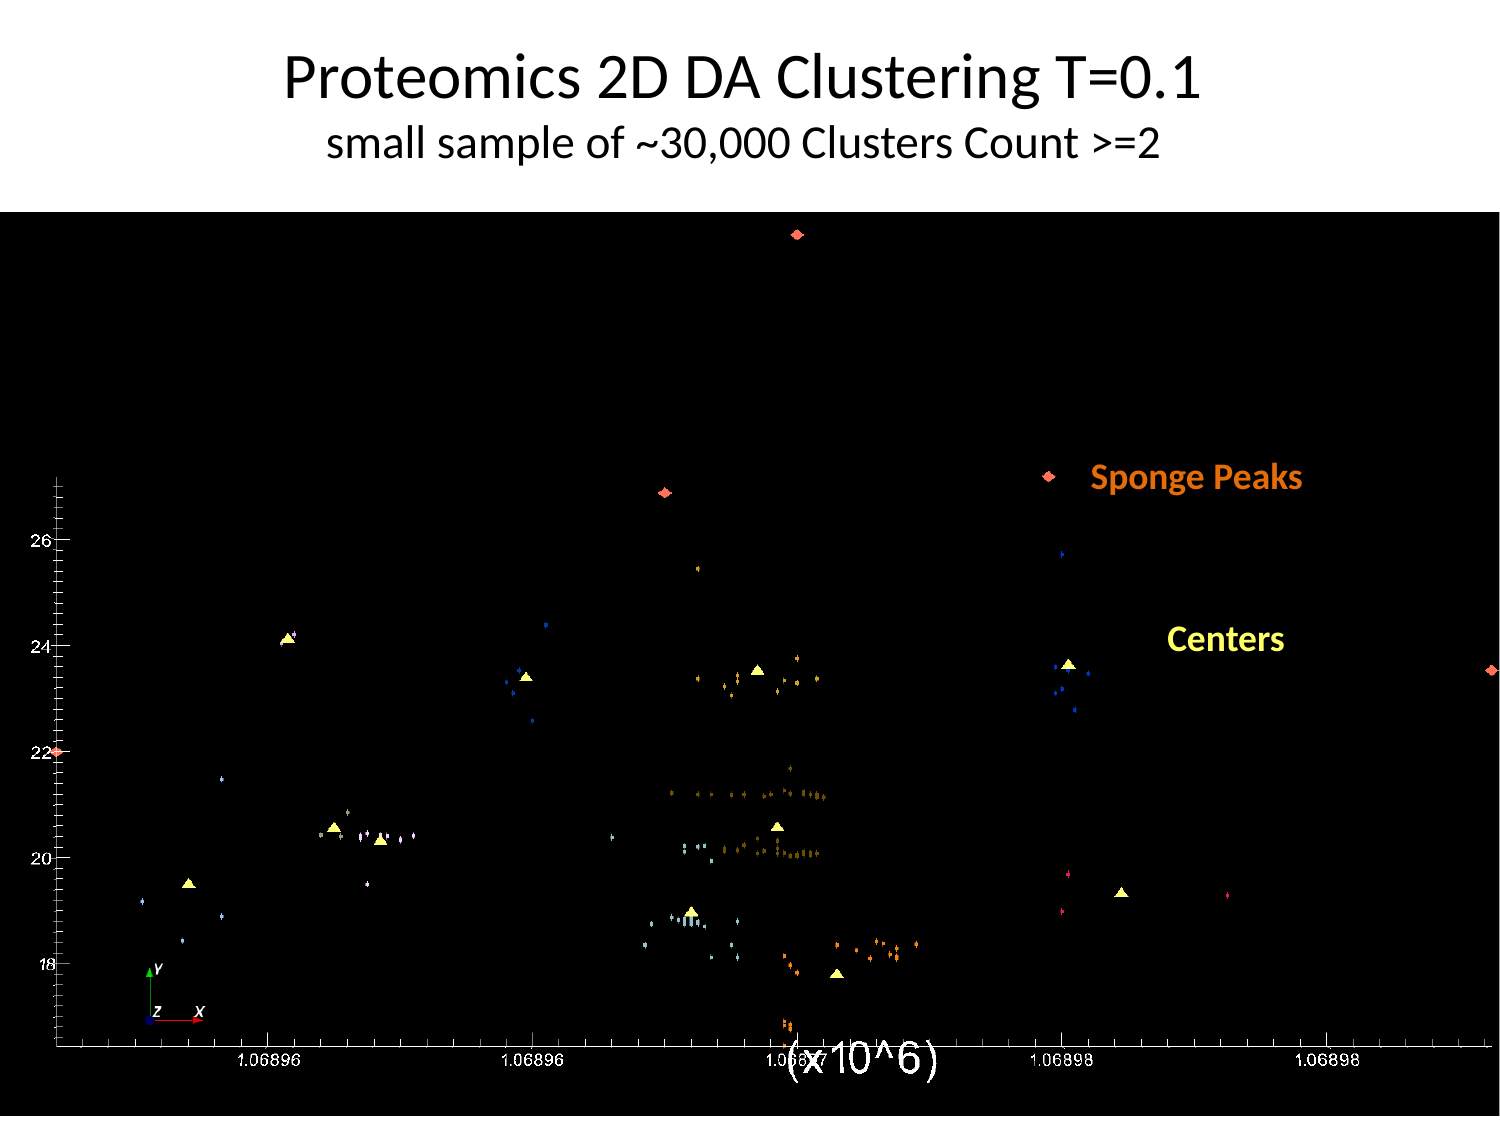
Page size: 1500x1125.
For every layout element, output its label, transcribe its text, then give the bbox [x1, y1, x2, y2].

title Proteomics 2D DA Clustering T=0.1 small sample of ~30,000 Clusters Count >=2 [0, 24, 1488, 176]
picture [0, 212, 1500, 1117]
